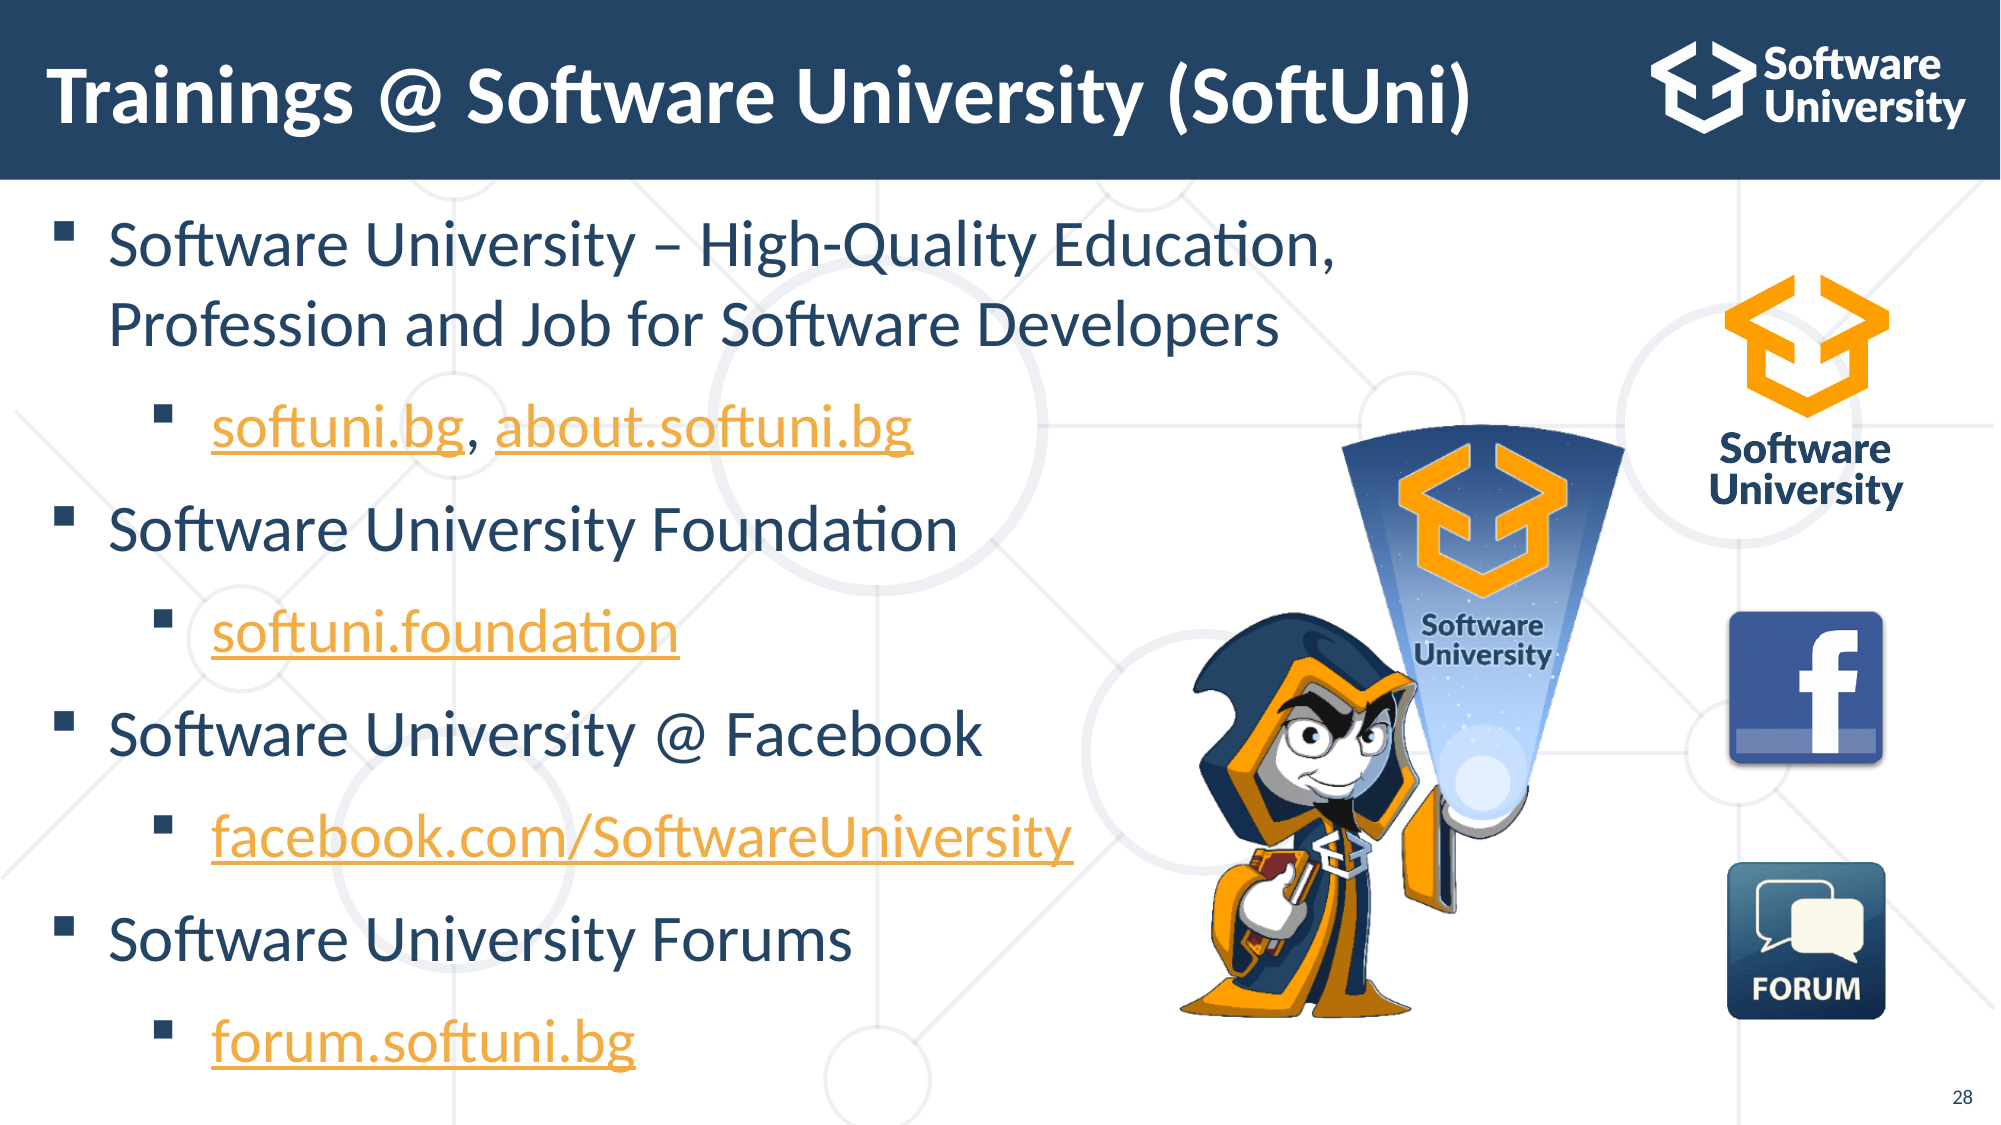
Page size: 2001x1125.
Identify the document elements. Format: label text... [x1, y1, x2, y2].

picture [1723, 605, 1889, 773]
title Trainings @ Software University (SoftUni) [28, 17, 1627, 163]
picture [1651, 41, 1966, 134]
picture [1708, 274, 1904, 517]
picture [1726, 861, 1886, 1020]
list Software University – High-Quality Education, Profession and Job for Software Developers softuni.bg, about.softuni.bg Software University Foundation softuni.foundation Software University @ Facebook facebook.com/SoftwareUniversity Software University Forums forum.softuni.bg [31, 193, 1458, 1094]
text_box 28 [1927, 1067, 1989, 1117]
picture [1458, 423, 1627, 1020]
